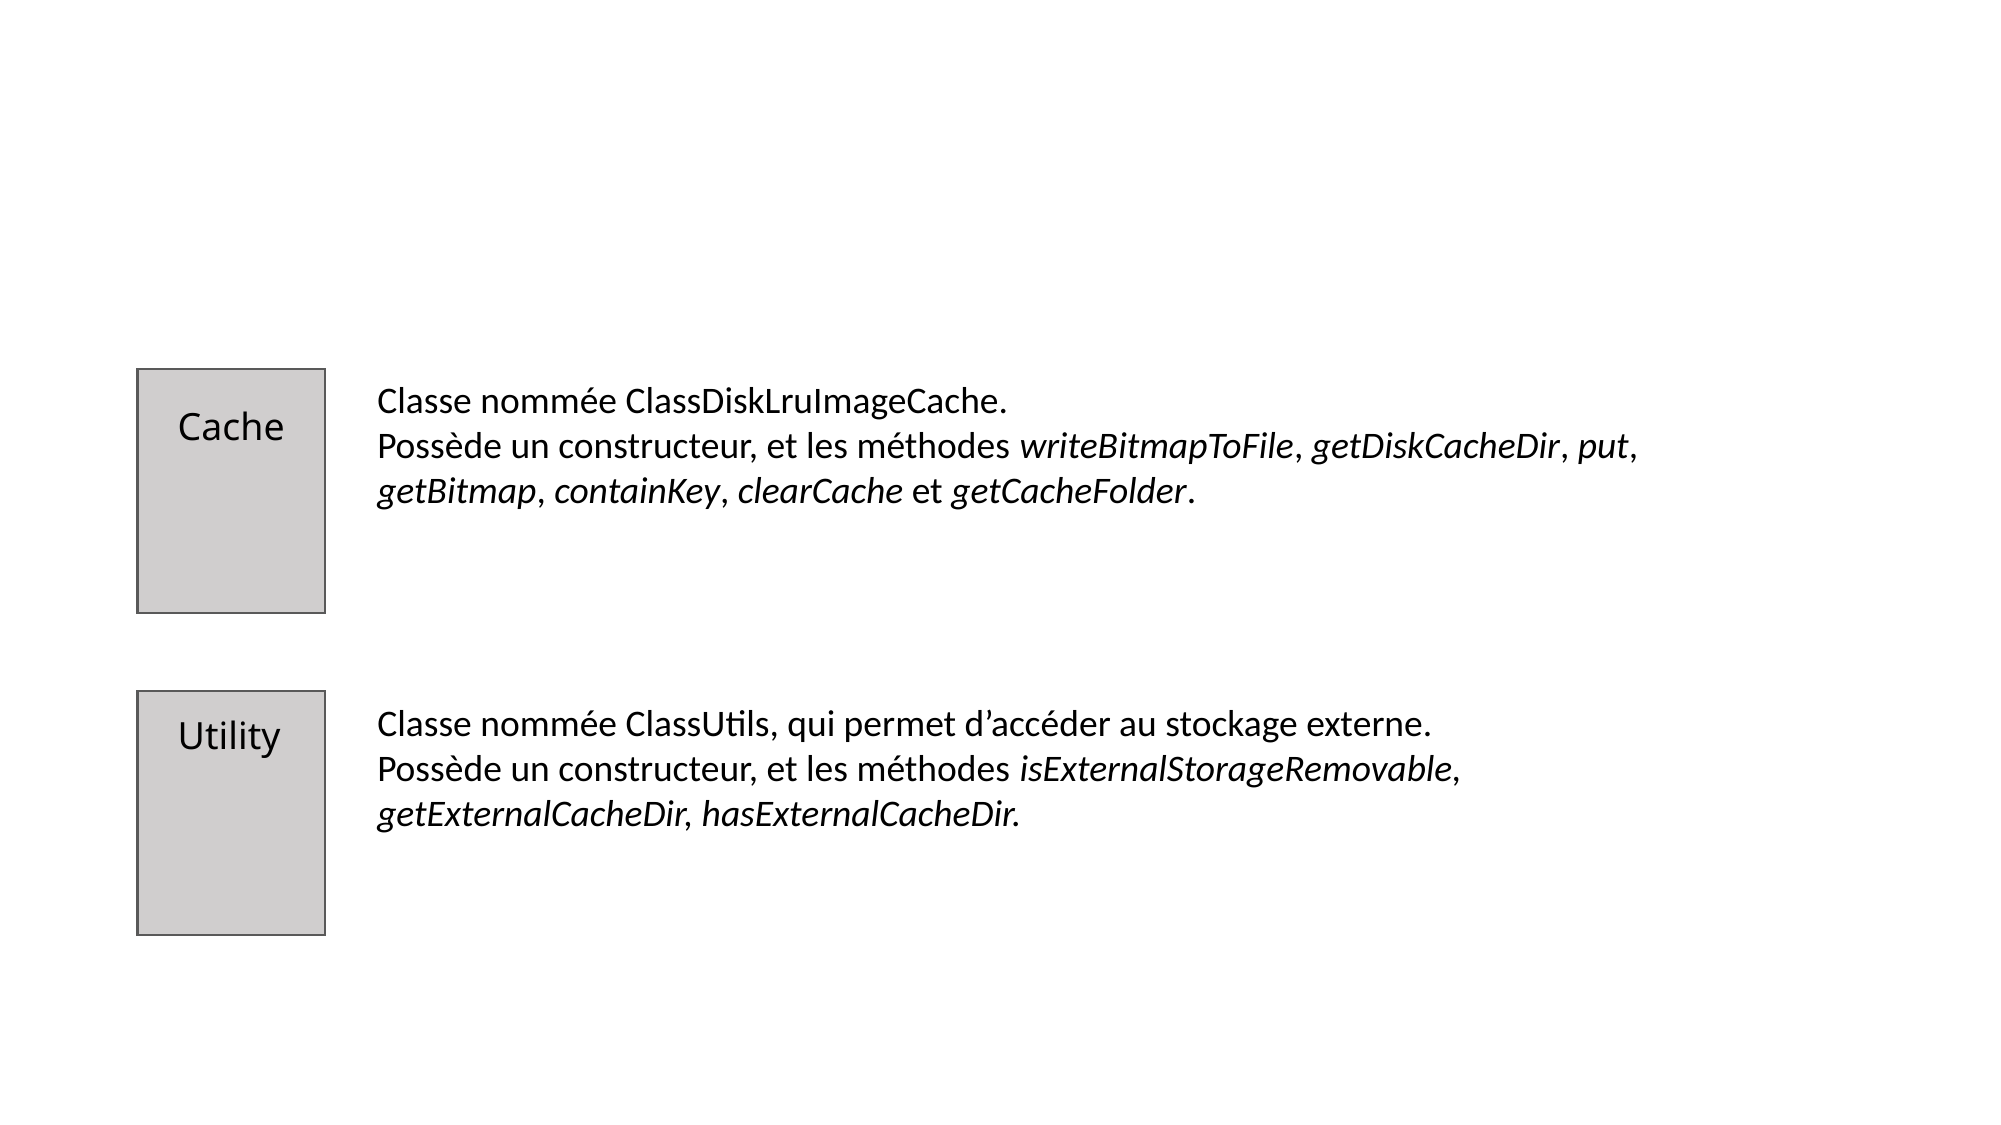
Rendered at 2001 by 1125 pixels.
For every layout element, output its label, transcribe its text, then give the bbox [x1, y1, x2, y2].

text_box Classe nommée ClassDiskLruImageCache. Possède un constructeur, et les méthodes writeBitmapToFile, getDiskCacheDir, put, getBitmap, containKey, clearCache et getCacheFolder. [362, 369, 1776, 609]
text_box [136, 368, 326, 614]
text_box Cache [162, 395, 338, 456]
text_box [136, 690, 326, 936]
text_box Utility [162, 704, 338, 765]
text_box Classe nommée ClassUtils, qui permet d’accéder au stockage externe. Possède un constructeur, et les méthodes isExternalStorageRemovable, getExternalCacheDir, hasExternalCacheDir. [362, 691, 1776, 886]
